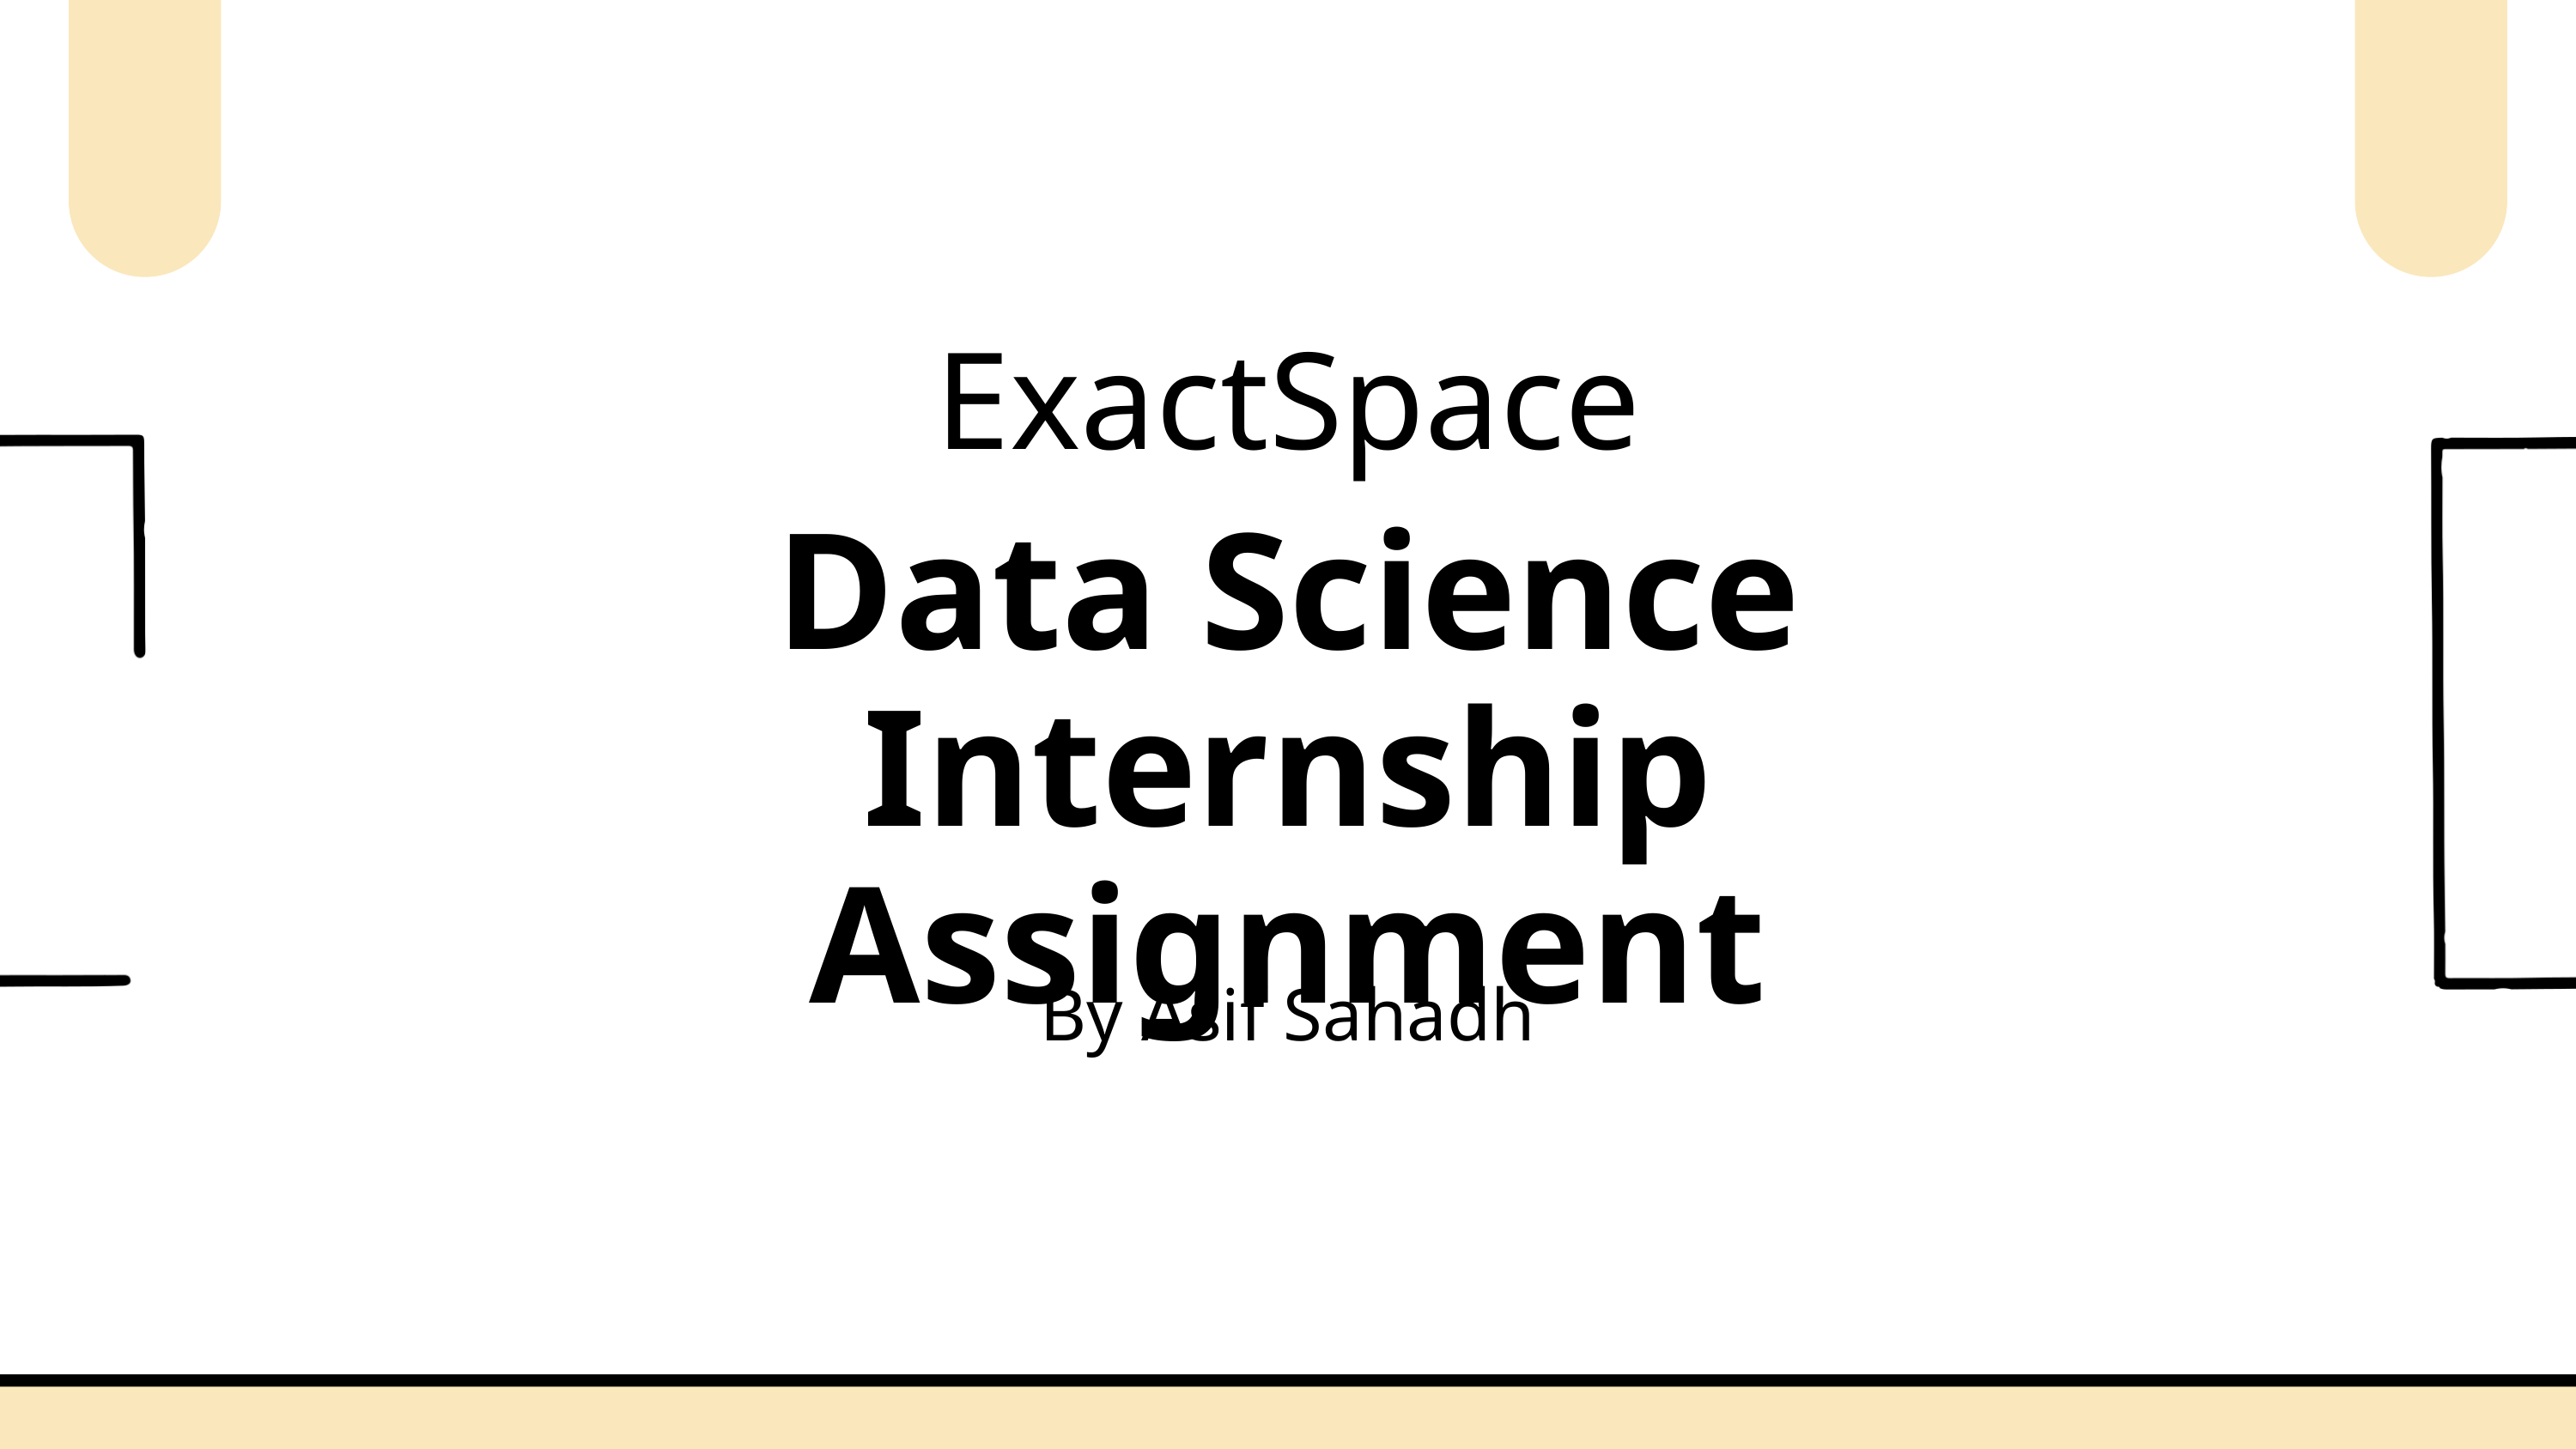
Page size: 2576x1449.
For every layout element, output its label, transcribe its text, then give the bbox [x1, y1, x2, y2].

text_box Data Science Internship Assignment [371, 504, 2206, 1036]
text_box ExactSpace [371, 288, 2205, 476]
text_box [0, 434, 146, 990]
text_box By Asif Sahadh [688, 1036, 1889, 1055]
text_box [68, 0, 222, 277]
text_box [2354, 0, 2508, 277]
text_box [0, 1379, 2576, 1449]
text_box [2431, 434, 2576, 990]
